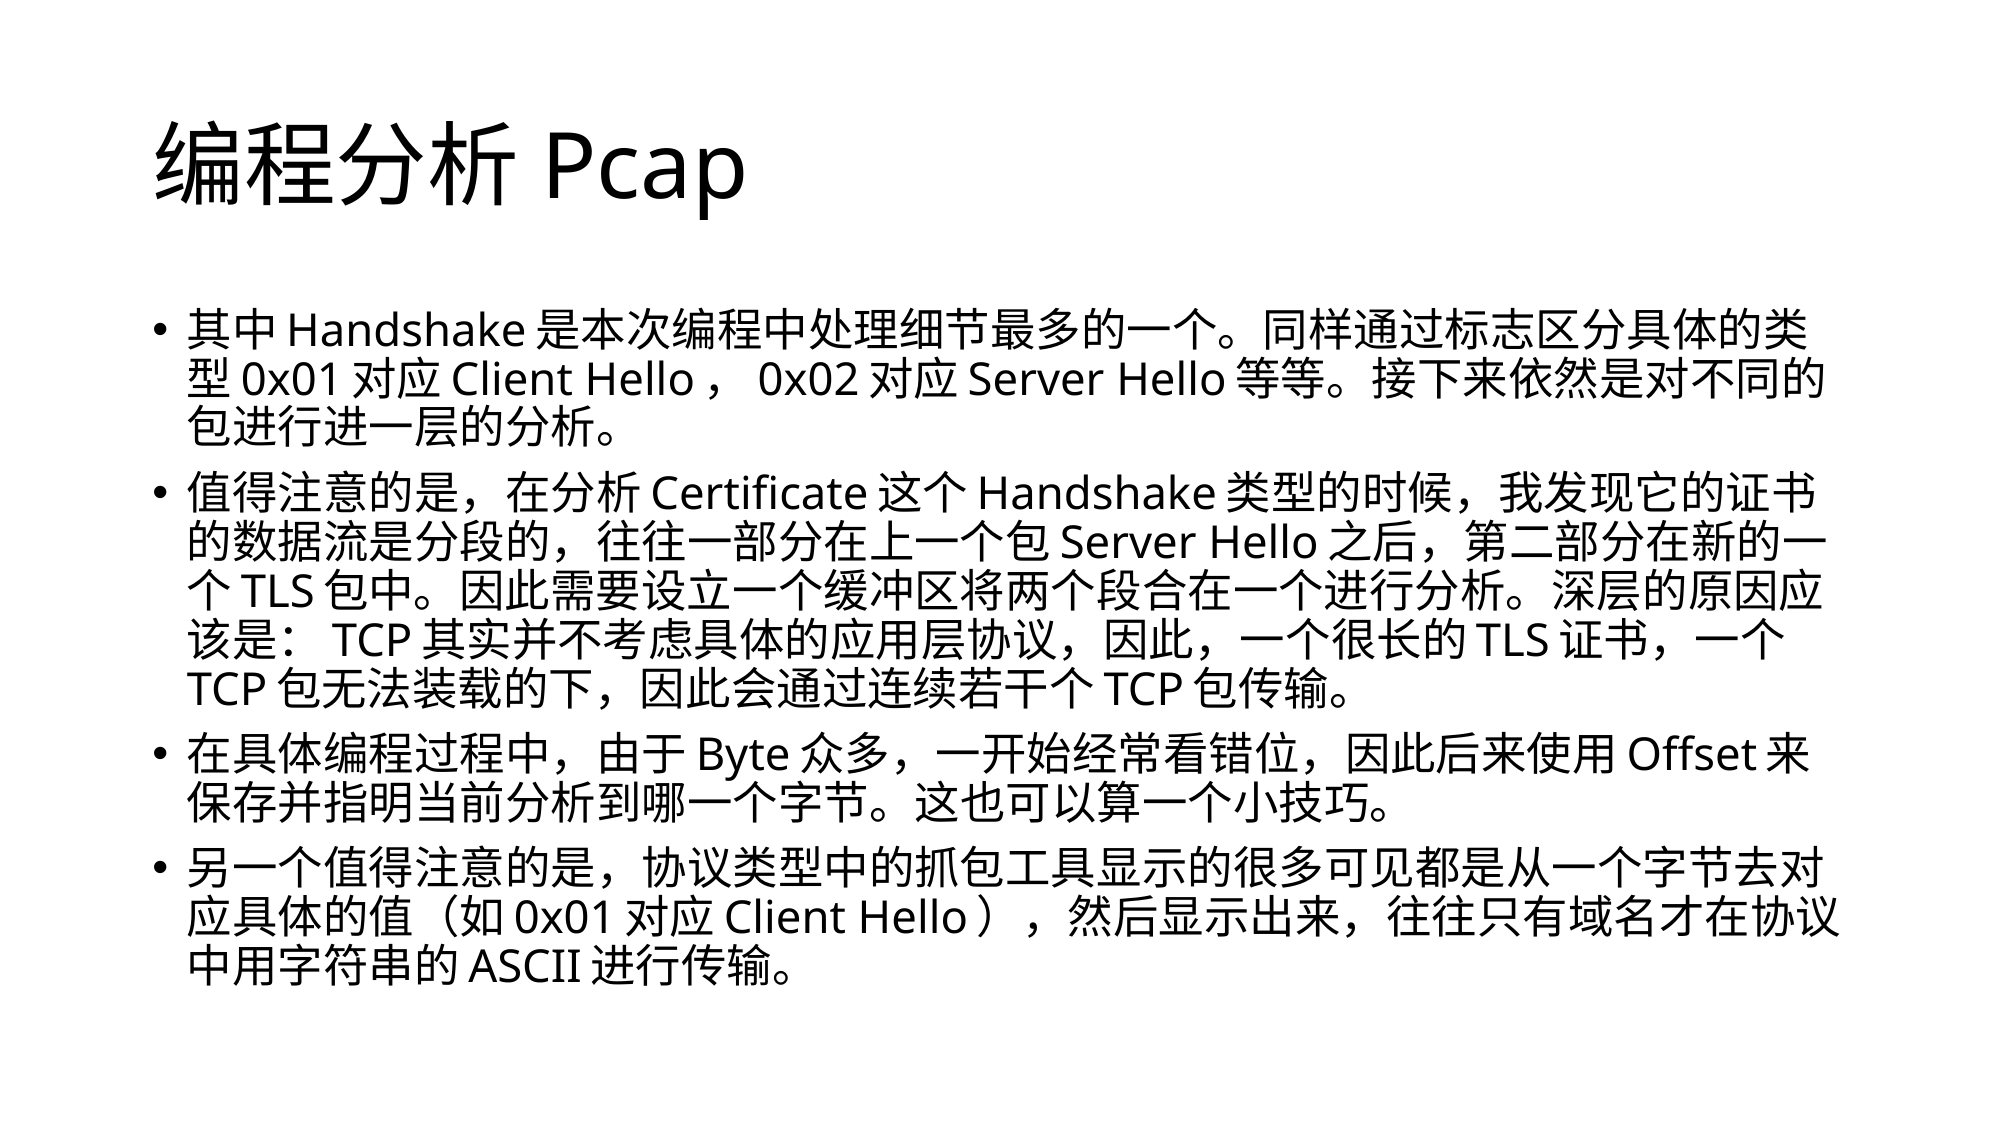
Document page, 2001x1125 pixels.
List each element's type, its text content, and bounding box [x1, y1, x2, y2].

title 编程分析Pcap [137, 59, 1863, 278]
list 其中Handshake是本次编程中处理细节最多的一个。同样通过标志区分具体的类型0x01对应Client Hello，0x02对应Server Hello等等。接下来依然是对不同的包进行进一层的分析。 值得注意的是，在分析Certificate这个Handshake类型的时候，我发现它的证书的数据流是分段的，往往一部分在上一个包Server Hello之后，第二部分在新的一个TLS包中。因此需要设立一个缓冲区将两个段合在一个进行分析。深层的原因应该是：TCP其实并不考虑具体的应用层协议，因此，一个很长的TLS证书，一个TCP包无法装载的下，因此会通过连续若干个TCP包传输。 在具体编程过程中，由于Byte众多，一开始经常看错位，因此后来使用Offset来保存并指明当前分析到哪一个字节。这也可以算一个小技巧。 另一个值得注意的是，协议类型中的抓包工具显示的很多可见都是从一个字节去对应具体的值（如0x01对应Client Hello），然后显示出来，往往只有域名才在协议中用字符串的ASCII进行传输。 [137, 299, 1863, 1014]
